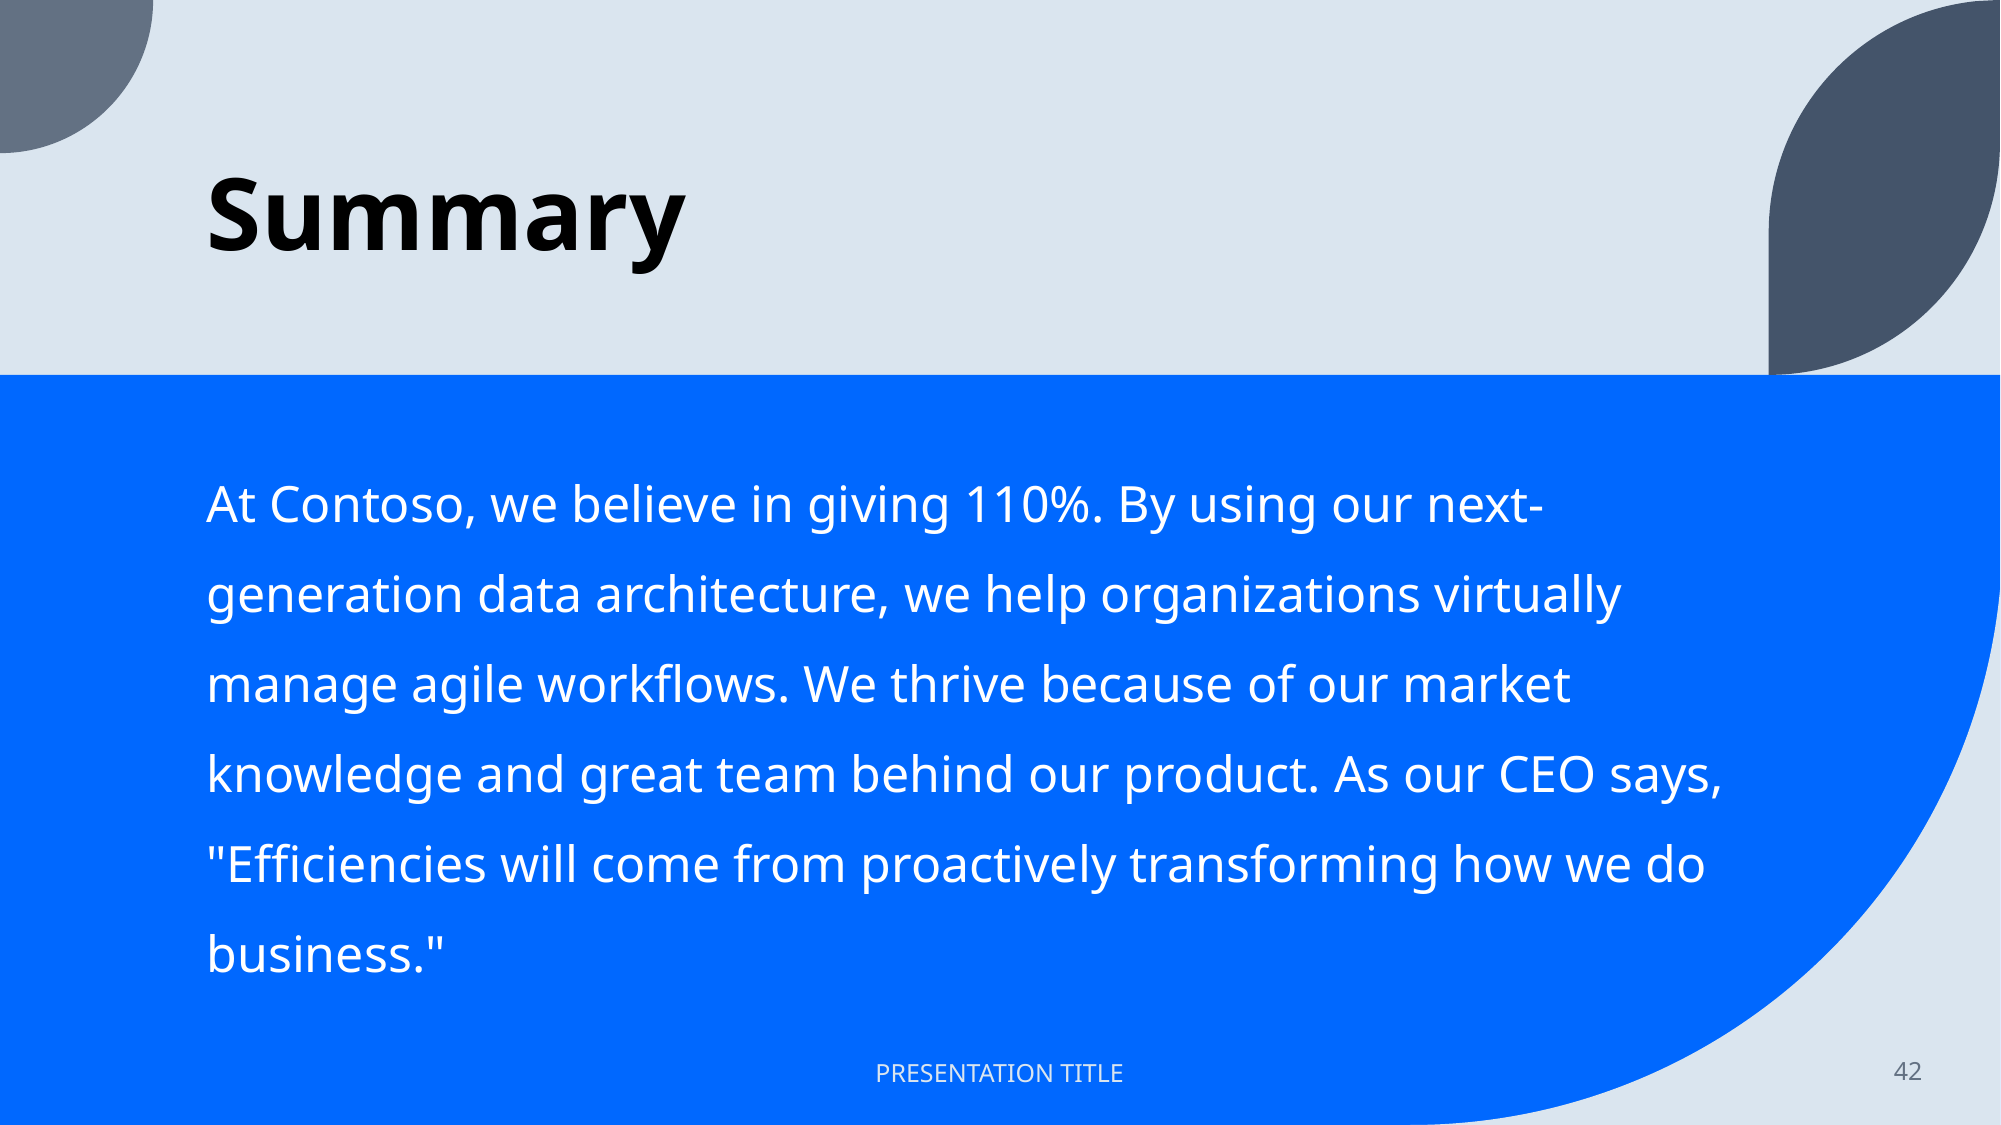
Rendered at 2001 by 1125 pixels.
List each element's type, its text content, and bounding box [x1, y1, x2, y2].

title Summary [191, 22, 1796, 280]
footer PRESENTATION TITLE [662, 1042, 1338, 1103]
slide_number 42 [1674, 1042, 1938, 1103]
list At Contoso, we believe in giving 110%. By using our next-generation data architecture, we help organizations virtually manage agile workflows. We thrive because of our market knowledge and great team behind our product. As our CEO says, "Efficiencies will come from proactively transforming how we do business." [191, 435, 1796, 999]
